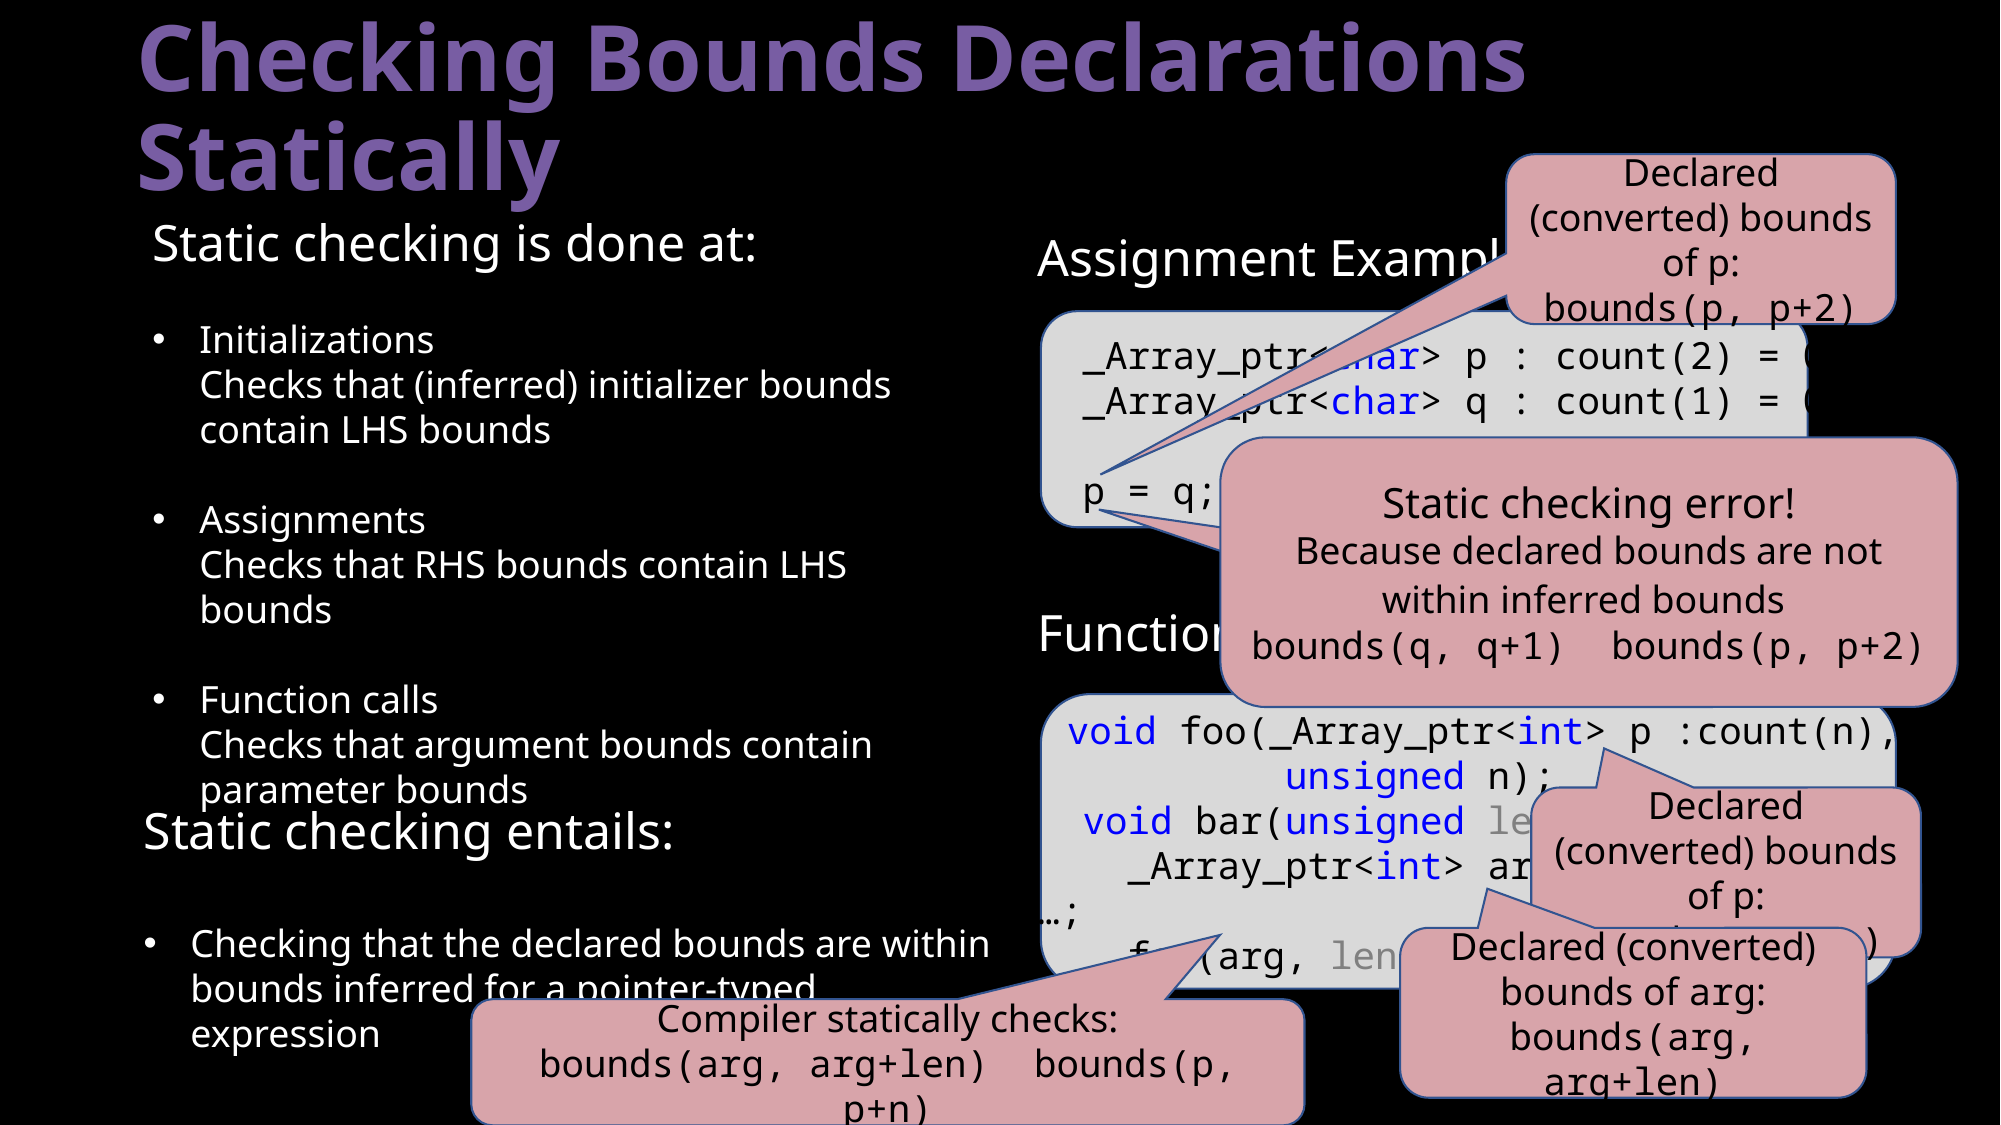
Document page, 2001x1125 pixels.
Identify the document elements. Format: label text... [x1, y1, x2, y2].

text_box Declared (converted) bounds of p: bounds(p, p+2) [1099, 153, 1898, 476]
text_box Declared (converted) bounds of p: bounds(p, p+n) [1530, 746, 1923, 959]
text_box Declared (converted) bounds of arg: bounds(arg, arg+len) [1399, 887, 1868, 1099]
slide_number 14 [1412, 1087, 1863, 1103]
text_box Static checking entails: Checking that the declared bounds are within bounds inferred for a pointer-typed expression [128, 792, 1010, 1063]
text_box Inferred bounds of p: bounds(q, q+1) [1098, 508, 1219, 552]
title Checking Bounds Declarations Statically [121, 3, 1847, 220]
text_box Assignment Example _Array_ptr<char> p : count(2) = 0; _Array_ptr<char> q : count(1) = 0; p = q; Function Call Example void foo(_Array_ptr<int> p :count(n), unsigned n); void bar(unsigned len) { _Array_ptr<int> arg : count(len) = …; foo(arg, len); } [1022, 219, 1944, 1029]
